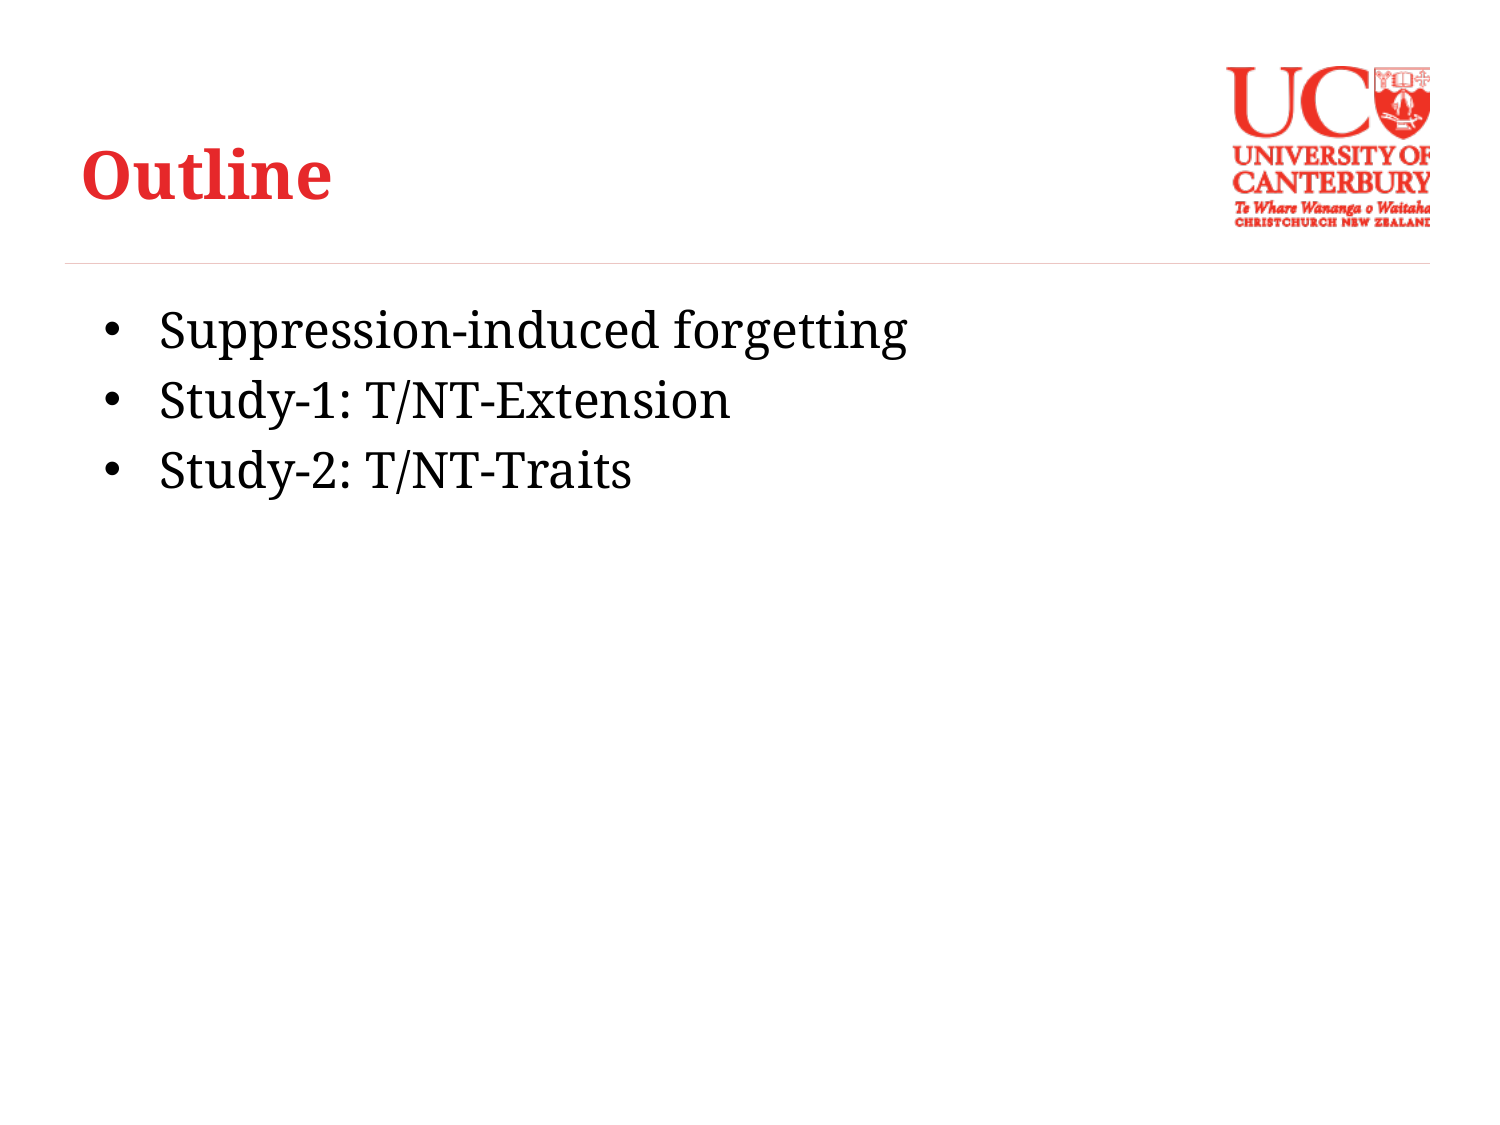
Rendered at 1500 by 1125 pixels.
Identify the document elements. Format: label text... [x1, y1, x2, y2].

list Suppression-induced forgetting Study-1: T/NT-Extension Study-2: T/NT-Traits [88, 290, 1270, 1072]
title Outline [64, 101, 929, 245]
